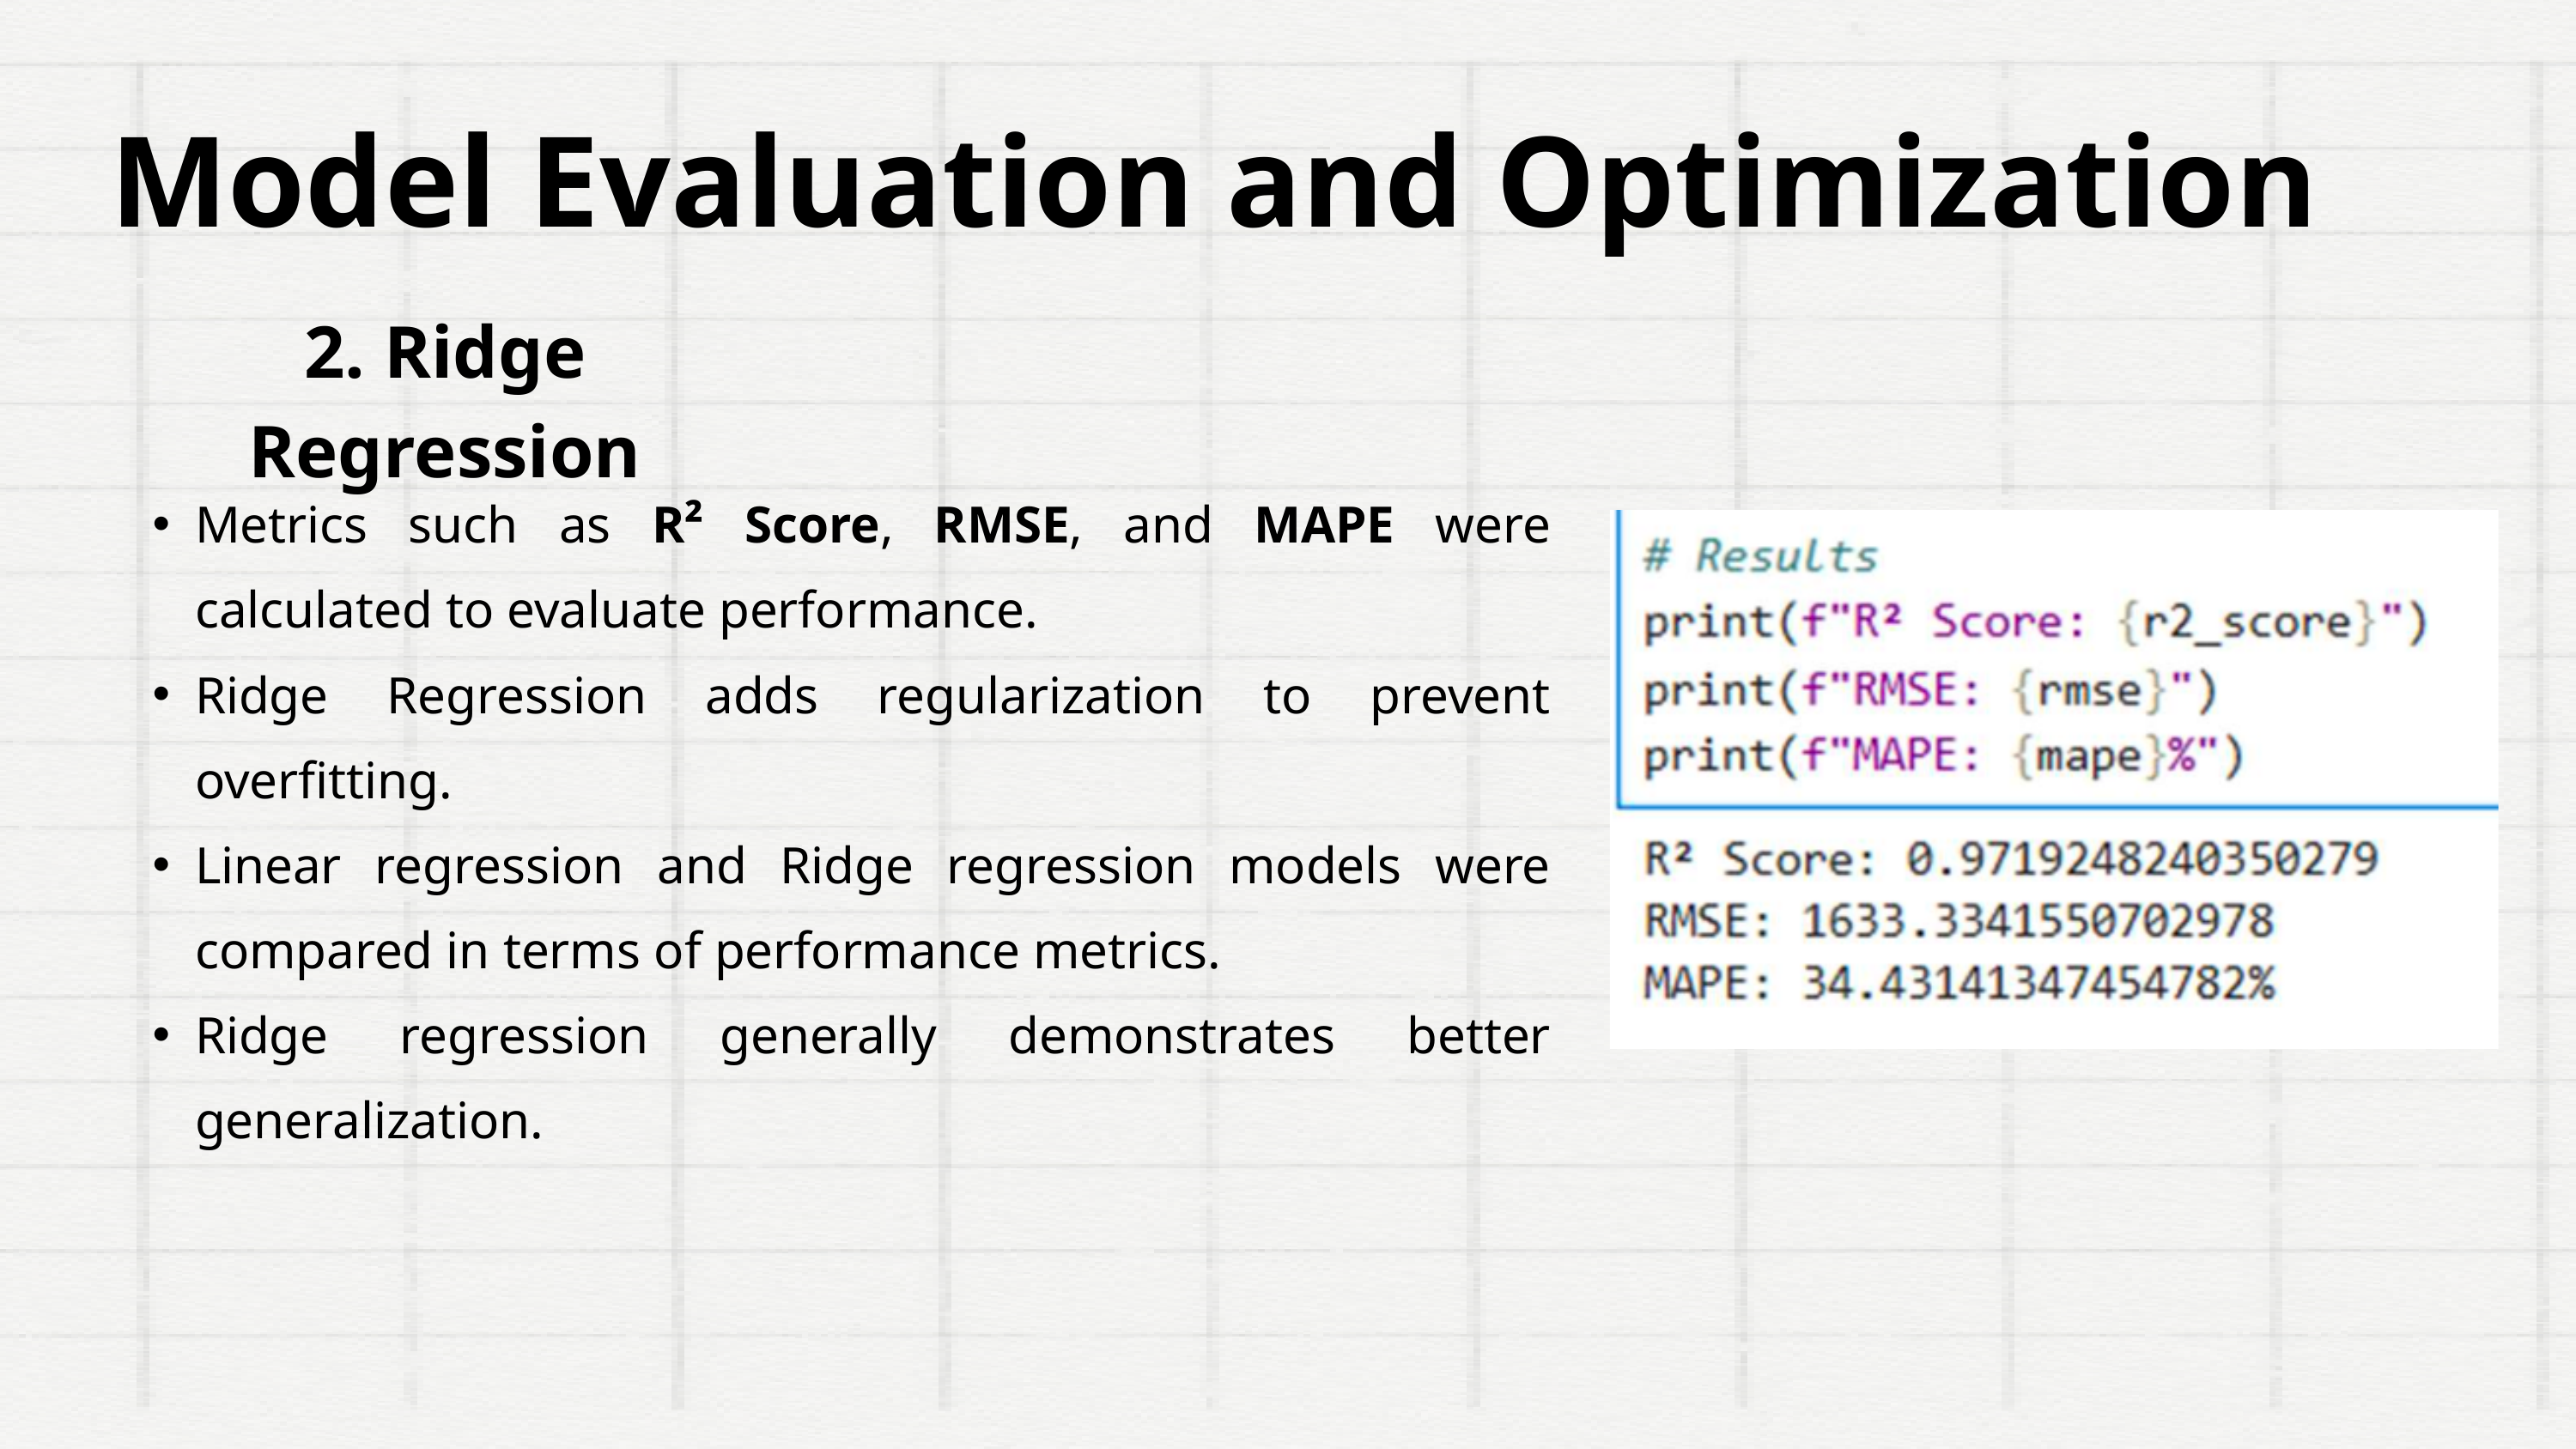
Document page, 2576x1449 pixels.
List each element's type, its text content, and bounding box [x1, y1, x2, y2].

text_box [1609, 510, 2499, 1049]
text_box [0, 0, 2576, 1449]
text_box Metrics such as R² Score, RMSE, and MAPE were calculated to evaluate performance. Ridge Regression adds regularization to prevent overfitting. Linear regression and Ridge regression models were compared in terms of performance metrics. Ridge regression generally demonstrates better generalization. [110, 468, 1551, 1234]
text_box 2. Ridge Regression [112, 292, 779, 468]
text_box Model Evaluation and Optimization [110, 130, 2466, 252]
